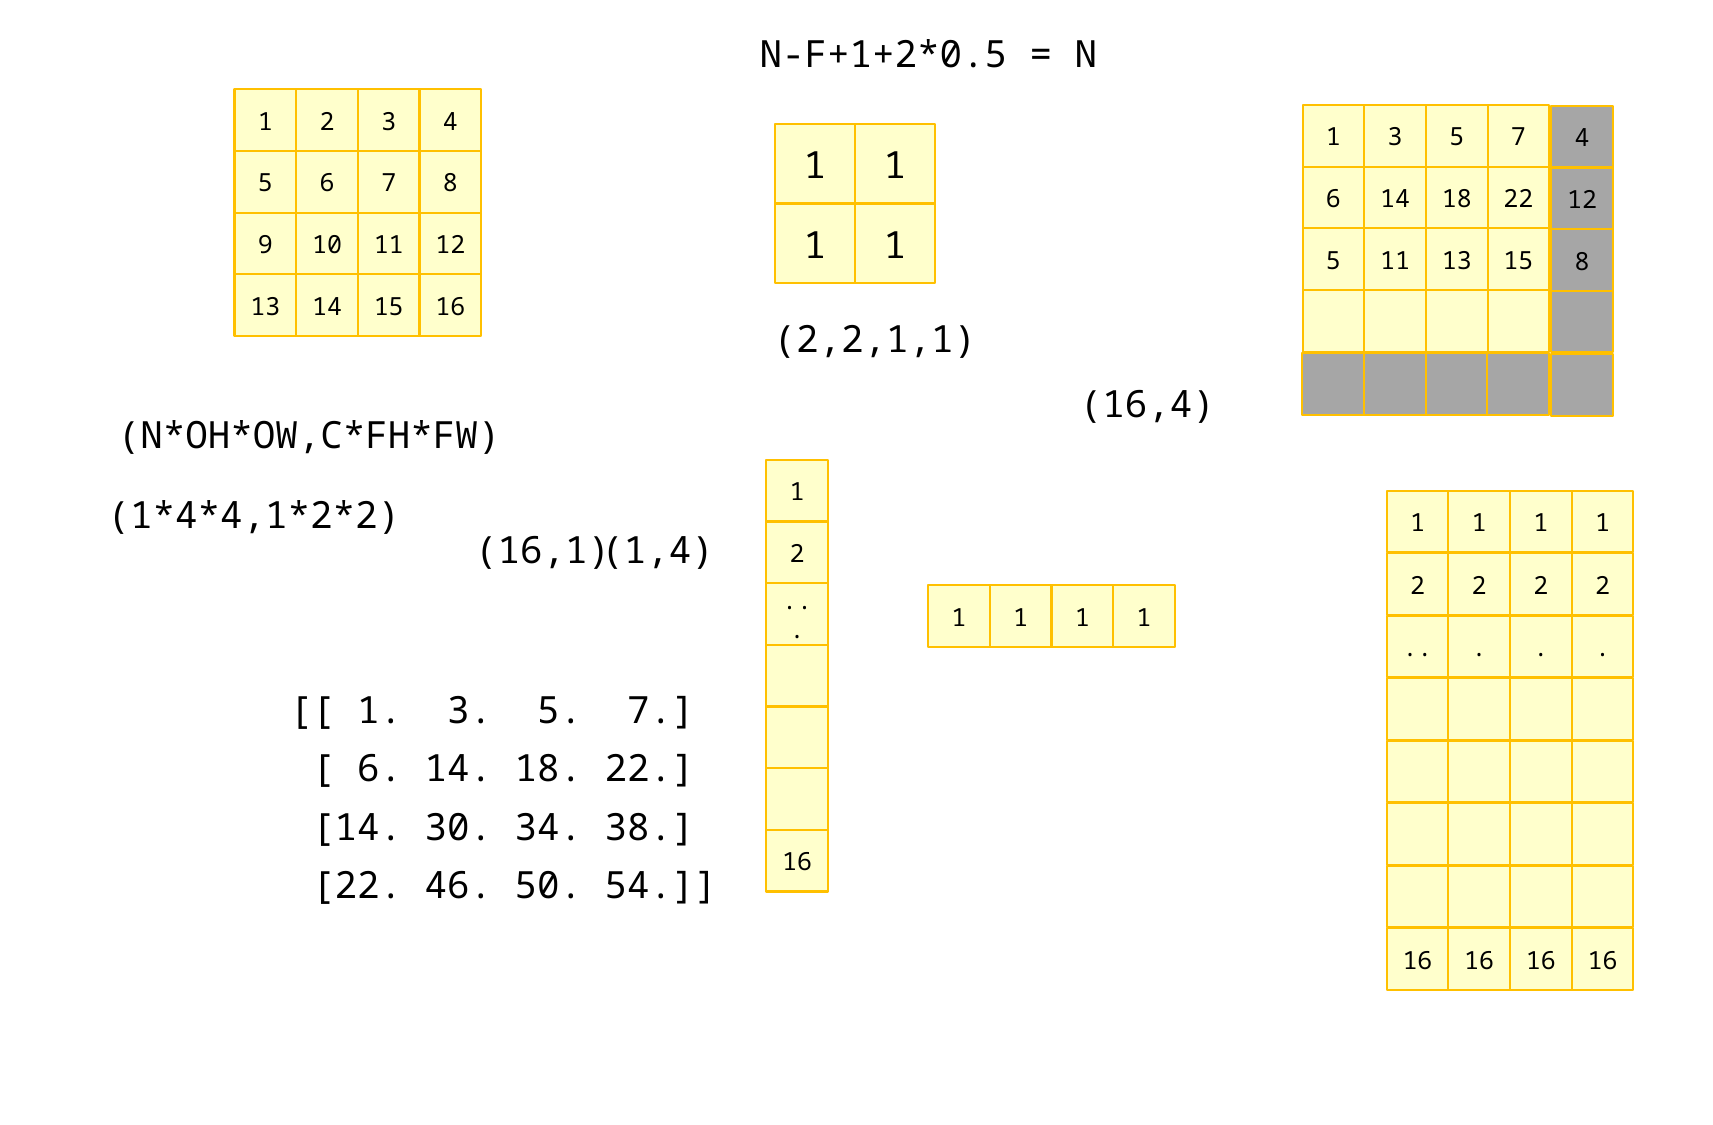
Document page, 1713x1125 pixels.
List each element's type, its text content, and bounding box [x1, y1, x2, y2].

text_box [1570, 676, 1635, 739]
text_box 3 [1362, 103, 1424, 165]
text_box 11 [356, 211, 417, 272]
text_box [1485, 351, 1551, 417]
text_box [1570, 864, 1635, 926]
text_box 2 [1570, 551, 1635, 614]
text_box 1 [232, 87, 294, 149]
text_box 1 [1111, 583, 1177, 649]
text_box 14 [294, 272, 356, 338]
text_box .. [1385, 614, 1446, 676]
text_box 6 [1300, 165, 1362, 226]
text_box [1424, 351, 1485, 417]
text_box 1 [988, 583, 1049, 649]
text_box [1549, 352, 1615, 418]
text_box [764, 643, 830, 704]
text_box 2 [1508, 551, 1570, 614]
text_box [1385, 864, 1446, 926]
text_box 8 [1549, 227, 1615, 289]
text_box [764, 766, 830, 828]
text_box 16 [1446, 926, 1508, 992]
text_box . [1446, 614, 1508, 676]
text_box [1362, 288, 1424, 351]
text_box 13 [1424, 226, 1486, 288]
text_box 6 [294, 149, 356, 211]
text_box 16 [1570, 926, 1635, 992]
text_box 12 [1549, 165, 1615, 227]
text_box 2 [294, 87, 356, 149]
text_box 12 [417, 211, 483, 272]
text_box . [1508, 614, 1570, 676]
text_box 2 [1385, 551, 1446, 614]
text_box [1300, 288, 1362, 351]
text_box . [1570, 614, 1635, 676]
text_box 2 [1446, 551, 1508, 614]
text_box 4 [1549, 104, 1615, 165]
text_box 18 [1424, 165, 1486, 226]
text_box 7 [356, 149, 417, 211]
text_box N-F+1+2*0.5 = N [744, 9, 1112, 83]
text_box 16 [417, 272, 483, 338]
text_box 1 [1508, 489, 1570, 551]
text_box (N*OH*OW,C*FH*FW) [103, 390, 516, 464]
text_box 1 [853, 122, 937, 202]
text_box 14 [1362, 165, 1424, 226]
text_box 2 [764, 519, 830, 581]
text_box [1549, 289, 1615, 352]
text_box 5 [1300, 226, 1362, 288]
text_box 4 [417, 87, 483, 149]
text_box [1385, 801, 1446, 864]
text_box [1508, 739, 1570, 801]
text_box 10 [294, 211, 356, 272]
text_box 1 [1049, 583, 1112, 649]
text_box (16,1) [460, 505, 586, 579]
text_box 3 [356, 87, 417, 149]
text_box [1508, 801, 1570, 864]
text_box 1 [773, 122, 853, 202]
text_box [764, 704, 830, 766]
text_box [1446, 739, 1508, 801]
text_box 8 [417, 149, 483, 211]
text_box 1 [1385, 489, 1446, 551]
text_box 16 [1508, 926, 1570, 992]
text_box 1 [1570, 489, 1635, 551]
text_box 9 [232, 211, 294, 272]
text_box 7 [1486, 103, 1551, 165]
text_box 16 [1385, 926, 1446, 992]
text_box [1424, 288, 1486, 351]
text_box [1300, 351, 1362, 417]
text_box [1385, 739, 1446, 801]
text_box [1446, 801, 1508, 864]
text_box 22 [1486, 165, 1549, 226]
text_box 1 [853, 202, 937, 286]
text_box ... [764, 581, 830, 643]
text_box 1 [926, 583, 988, 649]
text_box 1 [764, 458, 830, 519]
text_box (1,4) [586, 505, 729, 579]
text_box [[ 1. 3. 5. 7.] [ 6. 14. 18. 22.] [14. 30. 34. 38.] [22. 46. 50. 54.]] [274, 664, 732, 914]
text_box [1362, 351, 1424, 417]
text_box (2,2,1,1) [758, 294, 991, 368]
text_box (1*4*4,1*2*2) [92, 470, 415, 544]
text_box 1 [1446, 489, 1508, 551]
text_box 13 [232, 272, 294, 338]
text_box 16 [764, 828, 830, 894]
text_box 1 [1300, 103, 1362, 165]
text_box [1508, 864, 1570, 926]
text_box 5 [232, 149, 294, 211]
text_box (16,4) [1065, 358, 1230, 432]
text_box [1446, 676, 1508, 739]
text_box [1508, 676, 1570, 739]
text_box [1486, 288, 1549, 351]
text_box [1570, 801, 1635, 864]
text_box [1446, 864, 1508, 926]
text_box 1 [773, 202, 853, 286]
text_box 5 [1424, 103, 1486, 165]
text_box 15 [356, 272, 417, 338]
text_box 11 [1362, 226, 1424, 288]
text_box 15 [1486, 226, 1549, 288]
text_box [1385, 676, 1446, 739]
text_box [1570, 739, 1635, 801]
